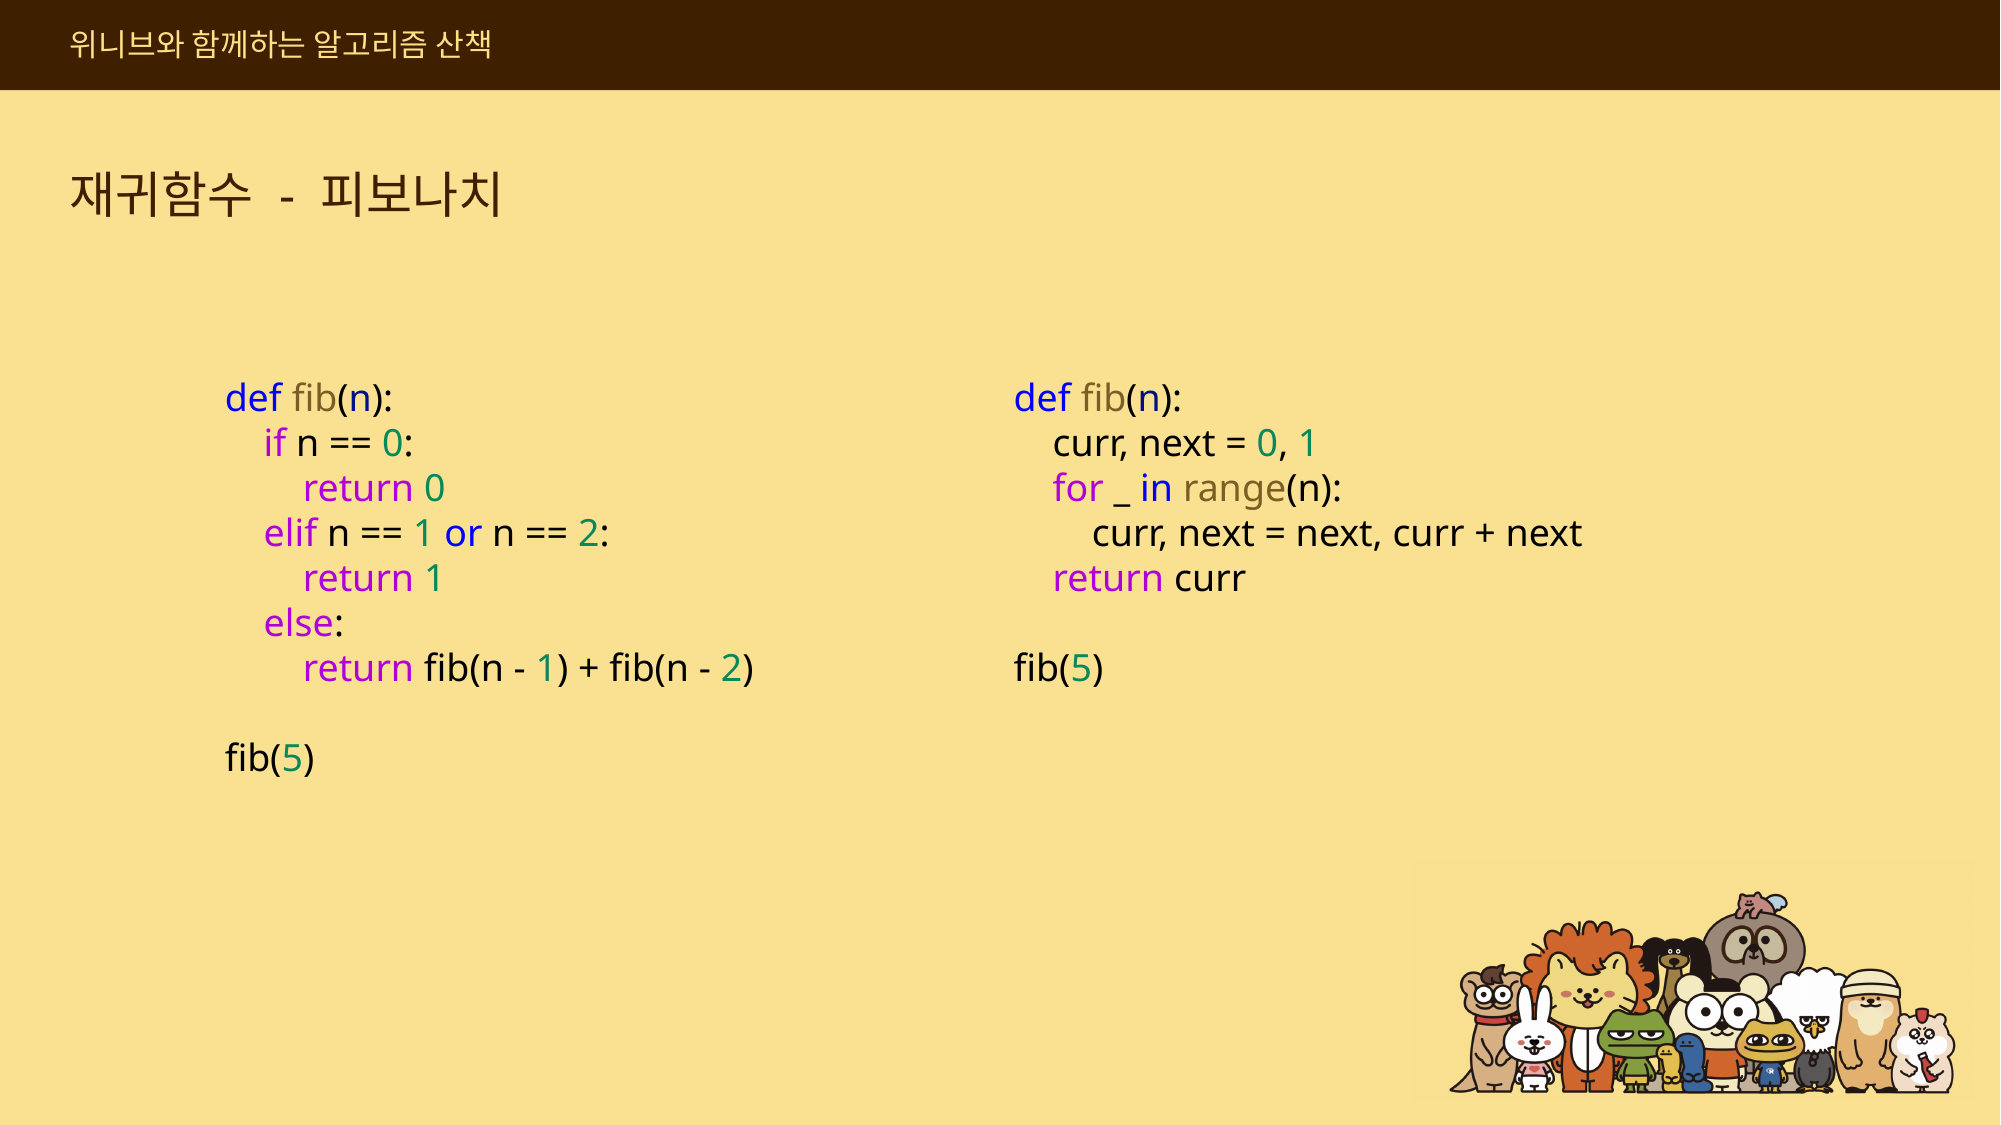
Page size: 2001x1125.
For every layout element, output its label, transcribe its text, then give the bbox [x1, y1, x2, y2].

picture [1411, 860, 1974, 1101]
text_box 위니브와 함께하는 알고리즘 산책 [54, 17, 805, 71]
text_box def fib(n): curr, next = 0, 1 for _ in range(n): curr, next = next, curr + next return curr fib(5) [999, 366, 1643, 697]
text_box [0, 0, 2000, 91]
text_box 재귀함수 - 피보나치 [54, 155, 736, 231]
text_box def fib(n): if n == 0: return 0 elif n == 1 or n == 2: return 1 else: return fib(n - 1) + fib(n - 2) fib(5) [210, 366, 854, 787]
